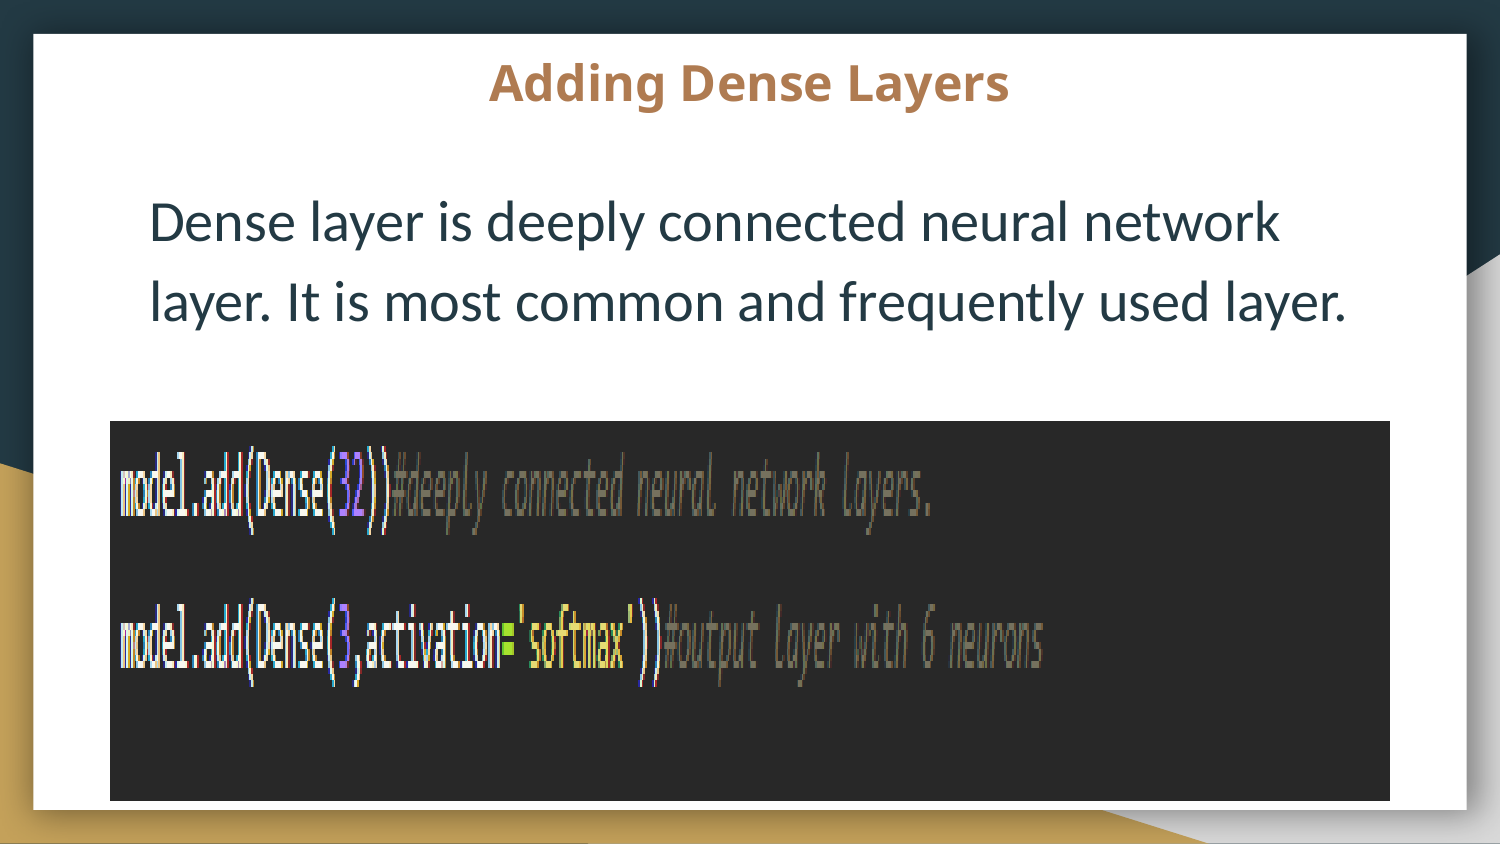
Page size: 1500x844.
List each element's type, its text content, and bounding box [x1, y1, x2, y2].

list Dense layer is deeply connected neural network layer. It is most common and frequently used layer. [134, 157, 1366, 420]
title Adding Dense Layers [134, 35, 1366, 126]
picture [110, 421, 1390, 801]
